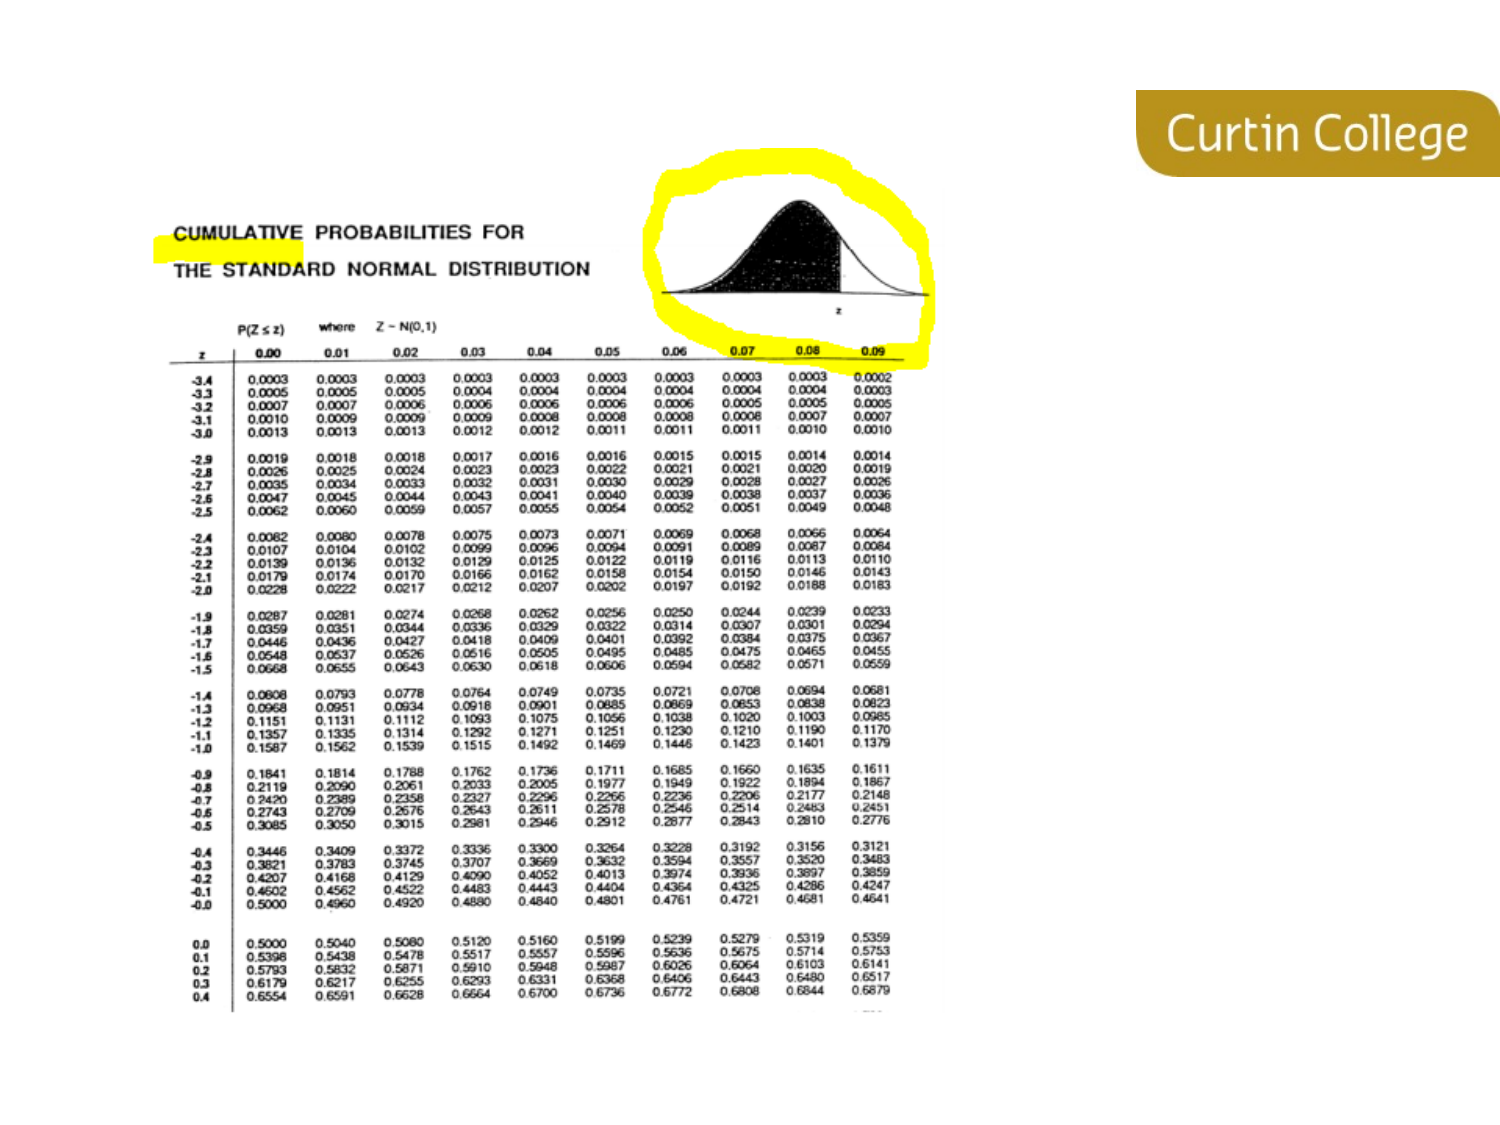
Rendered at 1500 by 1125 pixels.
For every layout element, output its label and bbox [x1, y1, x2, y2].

picture [27, 148, 1059, 1028]
picture [1136, 90, 1500, 177]
